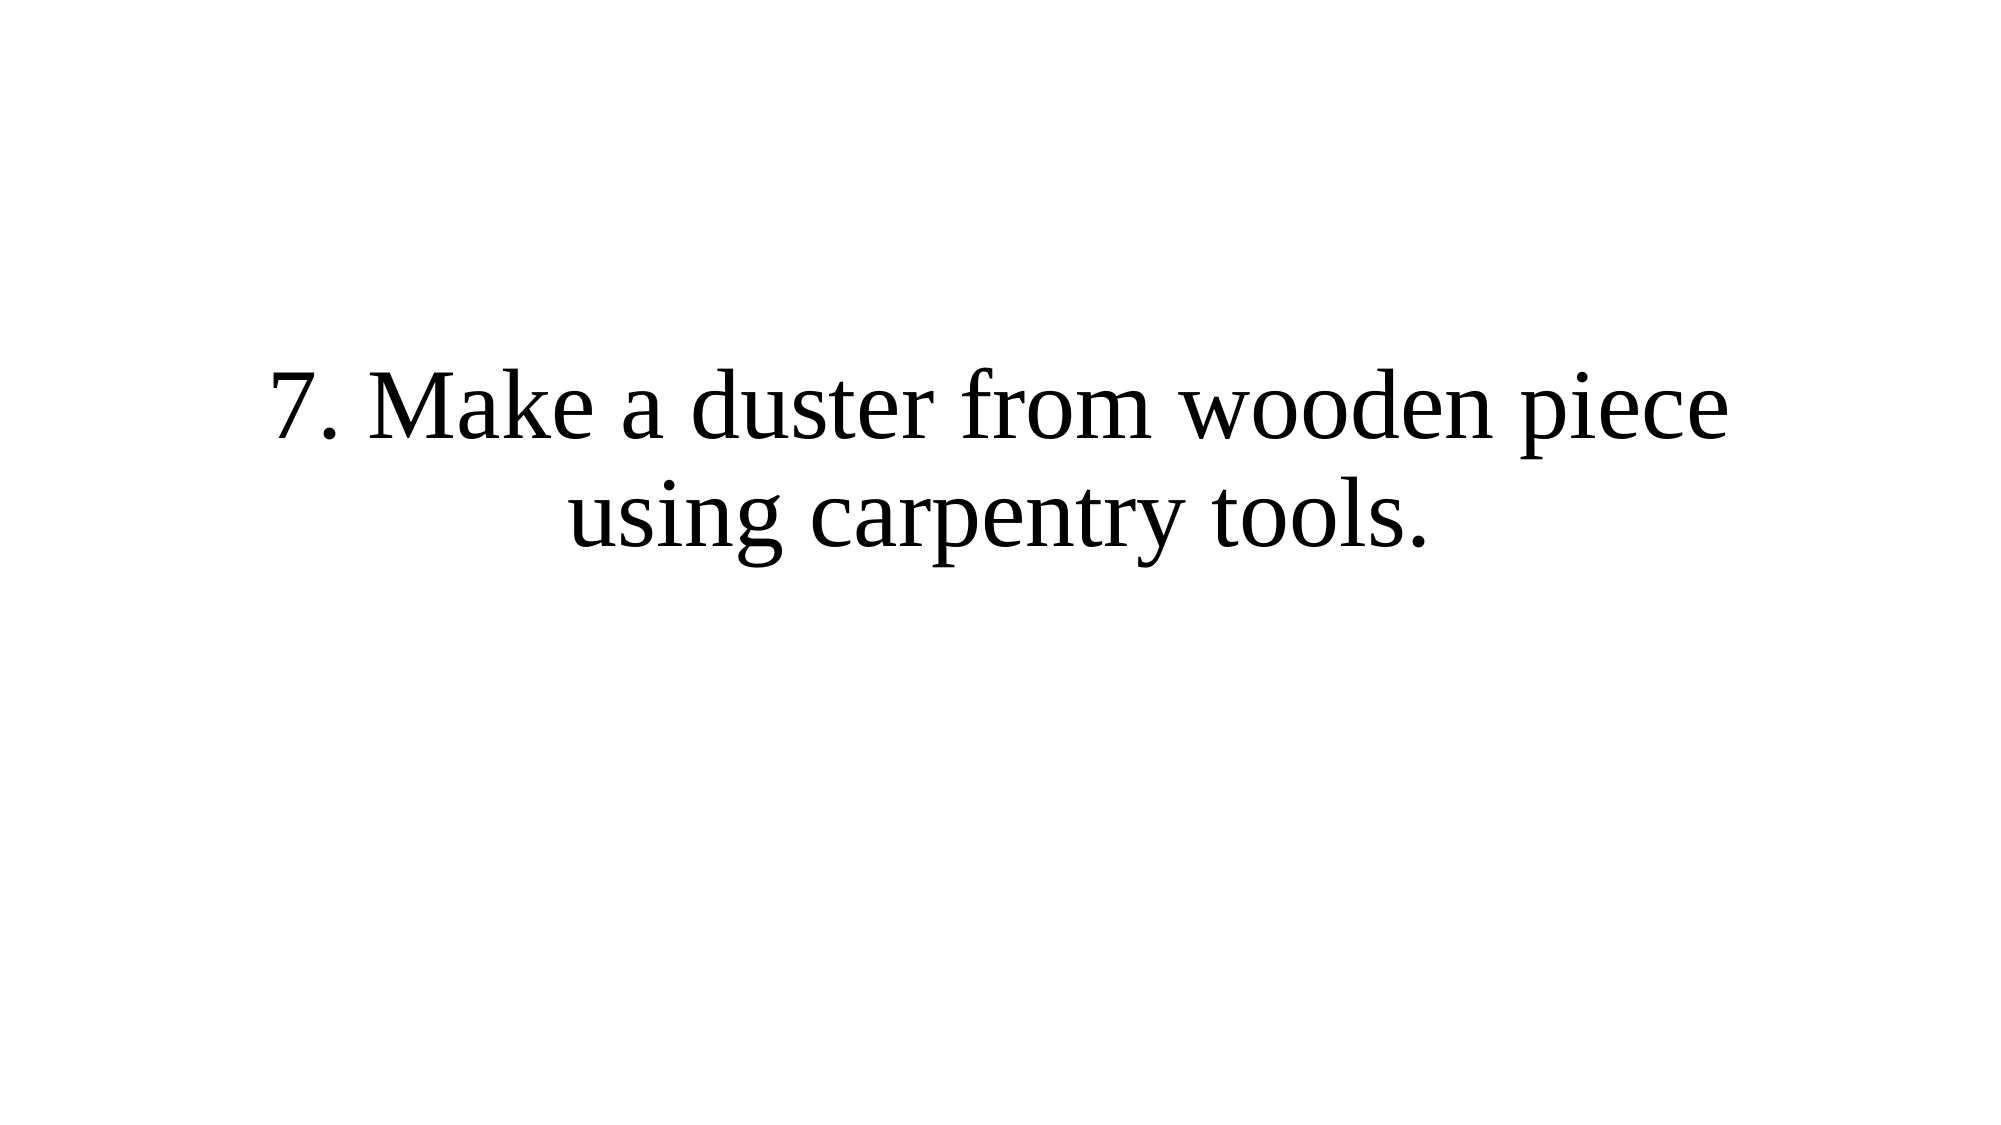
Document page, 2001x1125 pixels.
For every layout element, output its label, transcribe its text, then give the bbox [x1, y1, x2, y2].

title 7. Make a duster from wooden piece using carpentry tools. [249, 184, 1750, 576]
